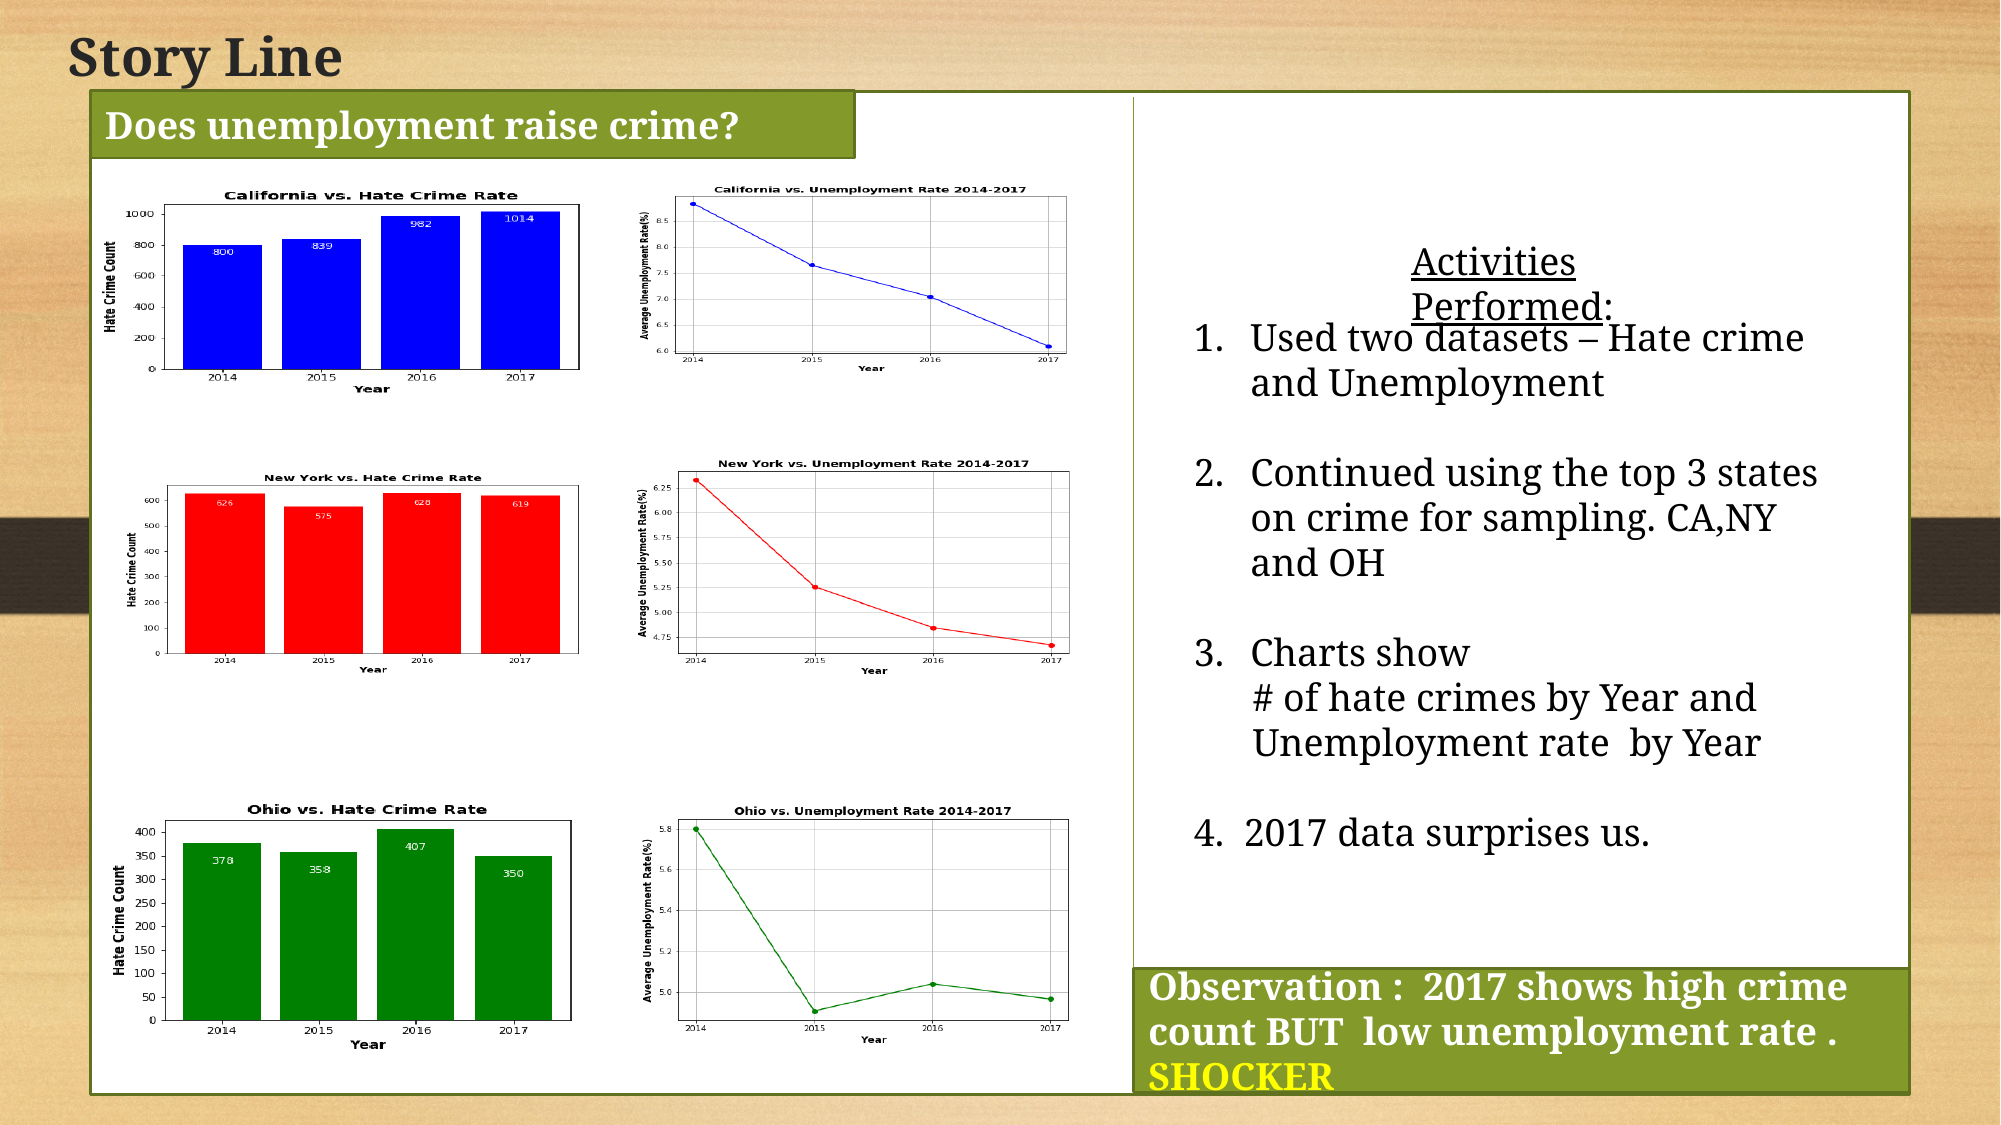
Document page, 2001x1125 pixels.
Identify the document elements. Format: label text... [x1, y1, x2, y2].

text_box Used two datasets – Hate crime and Unemployment Continued using the top 3 states on crime for sampling. CA,NY and OH Charts show # of hate crimes by Year and Unemployment rate by Year 4. 2017 data surprises us. [1179, 307, 1864, 862]
text_box Observation : 2017 shows high crime count BUT low unemployment rate . SHOCKER [1132, 967, 1911, 1093]
text_box Activities Performed: [1396, 230, 1783, 307]
text_box Story Line [53, 14, 1840, 95]
text_box Motiva [89, 90, 1911, 1096]
picture [0, 0, 2001, 1125]
text_box Does unemployment raise crime? [89, 89, 856, 159]
